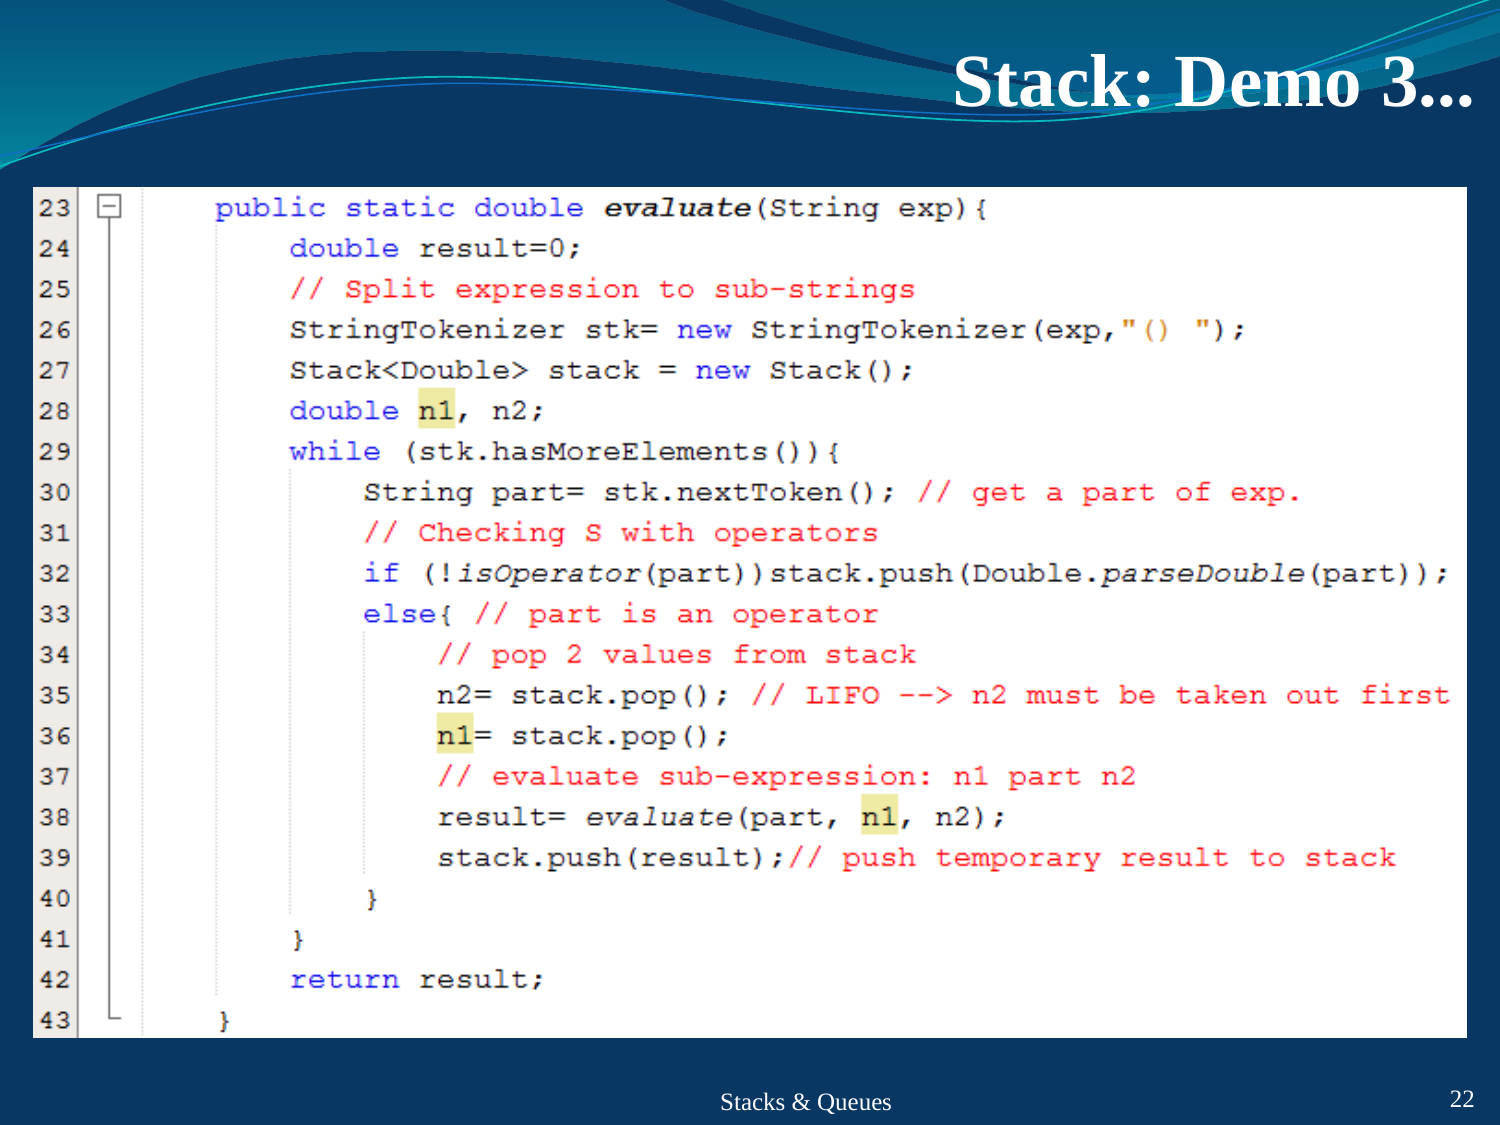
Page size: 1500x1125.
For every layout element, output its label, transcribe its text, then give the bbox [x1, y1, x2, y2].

title Stack: Demo 3... [75, 12, 1475, 122]
slide_number 22 [1387, 1074, 1475, 1113]
footer Stacks & Queues [437, 1074, 1175, 1116]
picture [33, 187, 1467, 1038]
